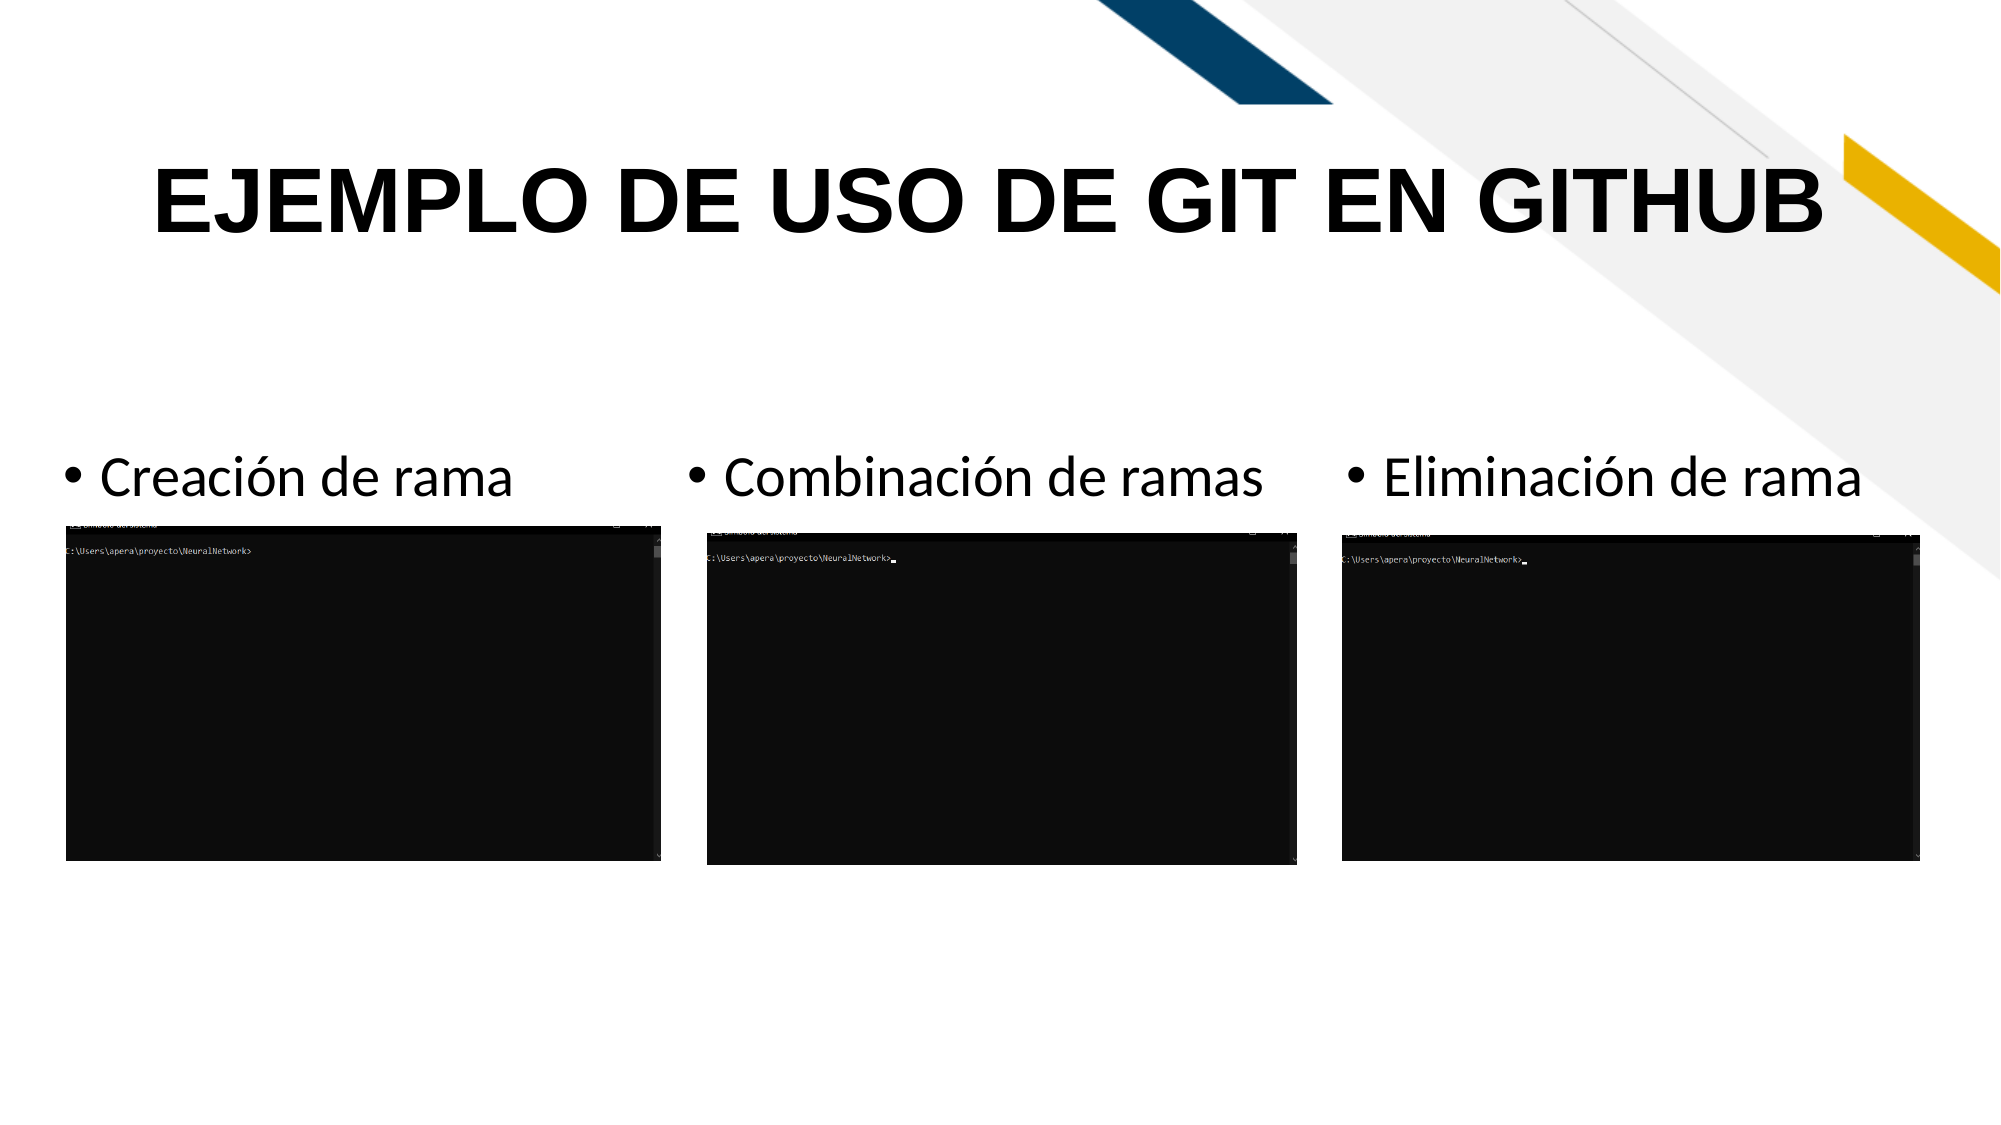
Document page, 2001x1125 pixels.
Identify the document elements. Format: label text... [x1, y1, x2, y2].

picture [0, 0, 2001, 1125]
list Creación de rama [48, 439, 672, 645]
text_box Eliminación de rama [1399, 438, 2000, 645]
title EJEMPLO DE USO DE GIT EN GITHUB [137, 59, 1863, 278]
text_box Combinación de ramas [672, 438, 1399, 645]
